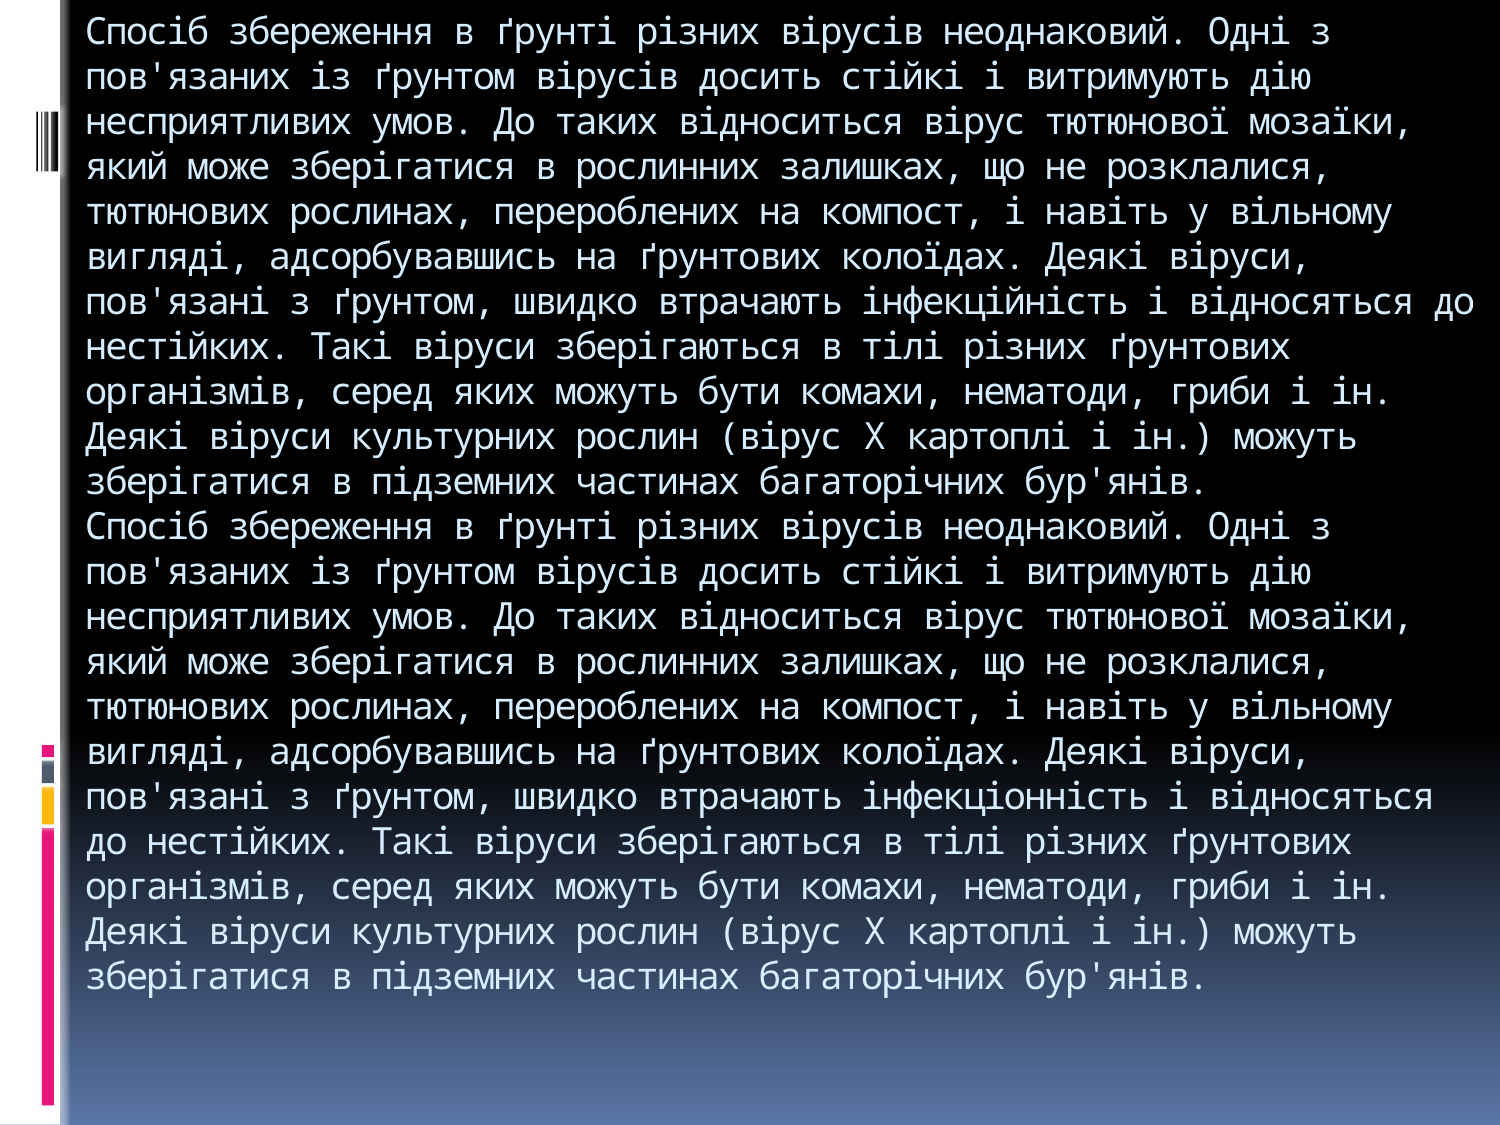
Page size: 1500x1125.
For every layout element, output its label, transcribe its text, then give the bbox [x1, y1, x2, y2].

title Спосіб збереження в ґрунті різних вірусів неоднаковий. Одні з пов'язаних із ґрунтом вірусів досить стійкі і витримують дію несприятливих умов. До таких відноситься вірус тютюнової мозаїки, який може зберігатися в рослинних залишках, що не розклалися, тютюнових рослинах, перероблених на компост, і навіть у вільному вигляді, адсорбувавшись на ґрунтових колоїдах. Деякі віруси, пов'язані з ґрунтом, швидко втрачають інфекційність і відносяться до нестійких. Такі віруси зберігаються в тілі різних ґрунтових організмів, серед яких можуть бути комахи, нематоди, гриби і ін. Деякі віруси культурних рослин (вірус X картоплі і ін.) можуть зберігатися в підземних частинах багаторічних бур'янів. Спосіб збереження в ґрунті різних вірусів неоднаковий. Одні з пов'язаних із ґрунтом вірусів досить стійкі і витримують дію несприятливих умов. До таких відноситься вірус тютюнової мозаїки, який може зберігатися в рослинних залишках, що не розклалися, тютюнових рослинах, перероблених на компост, і навіть у вільному вигляді, адсорбувавшись на ґрунтових колоїдах. Деякі віруси, пов'язані з ґрунтом, швидко втрачають інфекціонність і відносяться до нестійких. Такі віруси зберігаються в тілі різних ґрунтових організмів, серед яких можуть бути комахи, нематоди, гриби і ін. Деякі віруси культурних рослин (вірус X картоплі і ін.) можуть зберігатися в підземних частинах багаторічних бур'янів. [70, 0, 1500, 1125]
